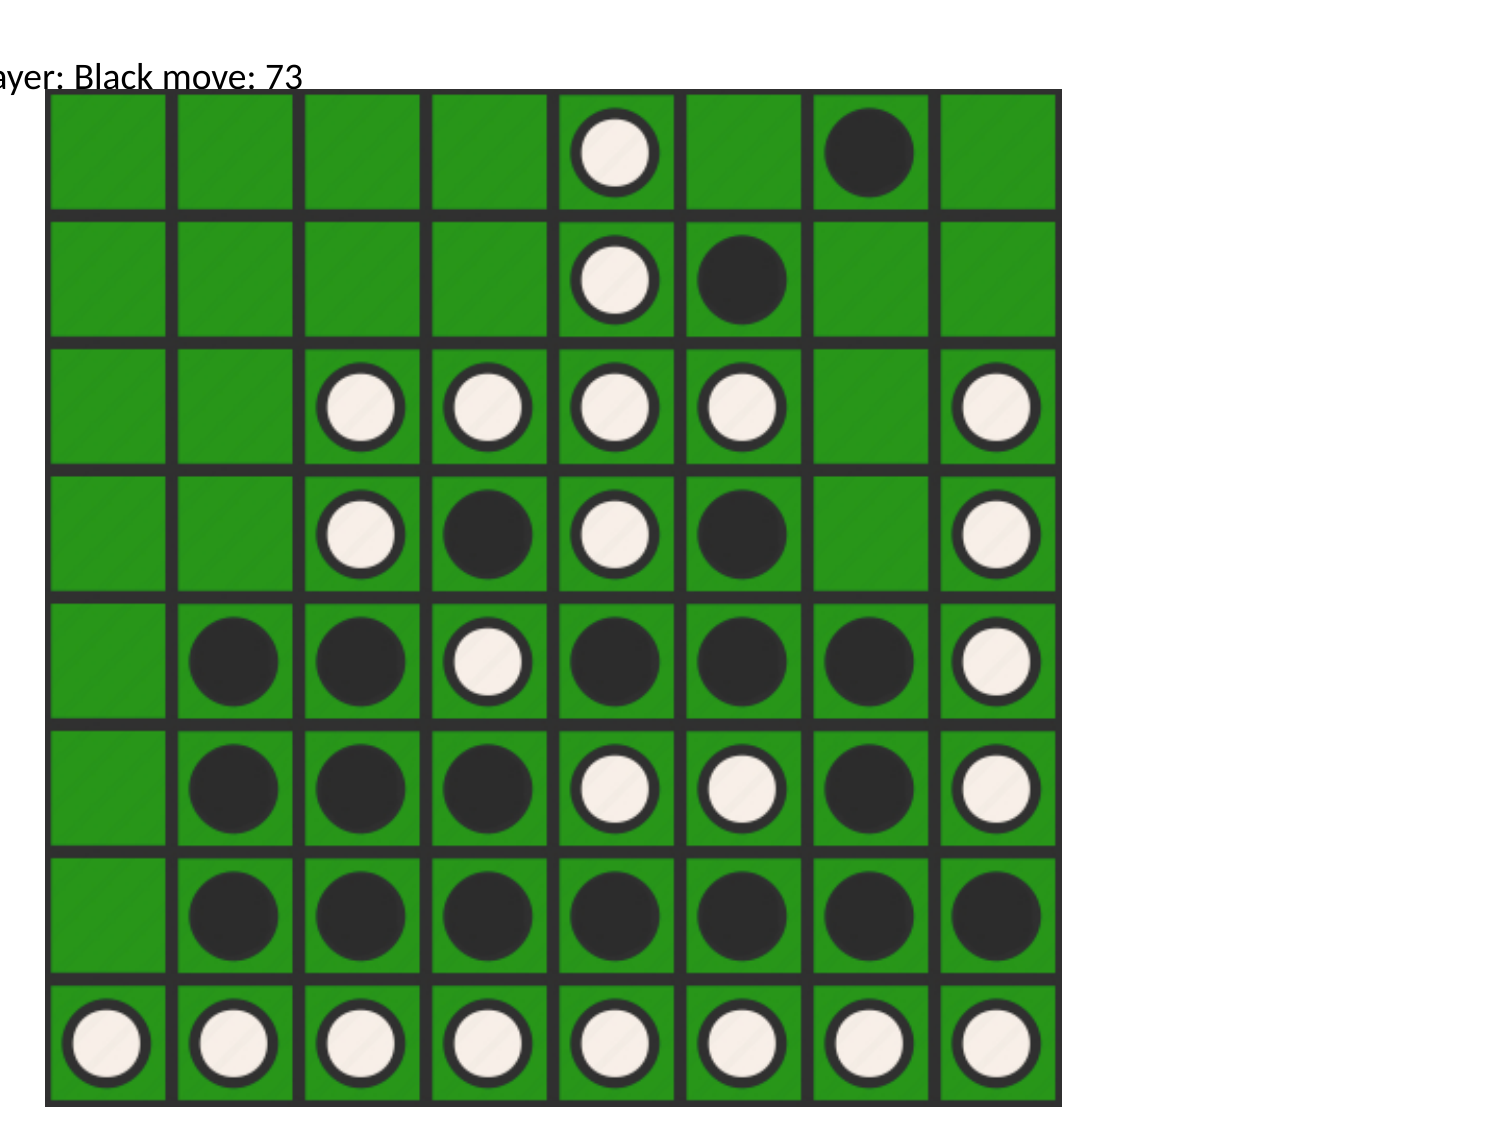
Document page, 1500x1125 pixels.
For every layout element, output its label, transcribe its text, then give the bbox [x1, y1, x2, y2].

text_box turn: 39 player: Black move: 73 [0, 44, 319, 105]
picture [44, 89, 1062, 1107]
